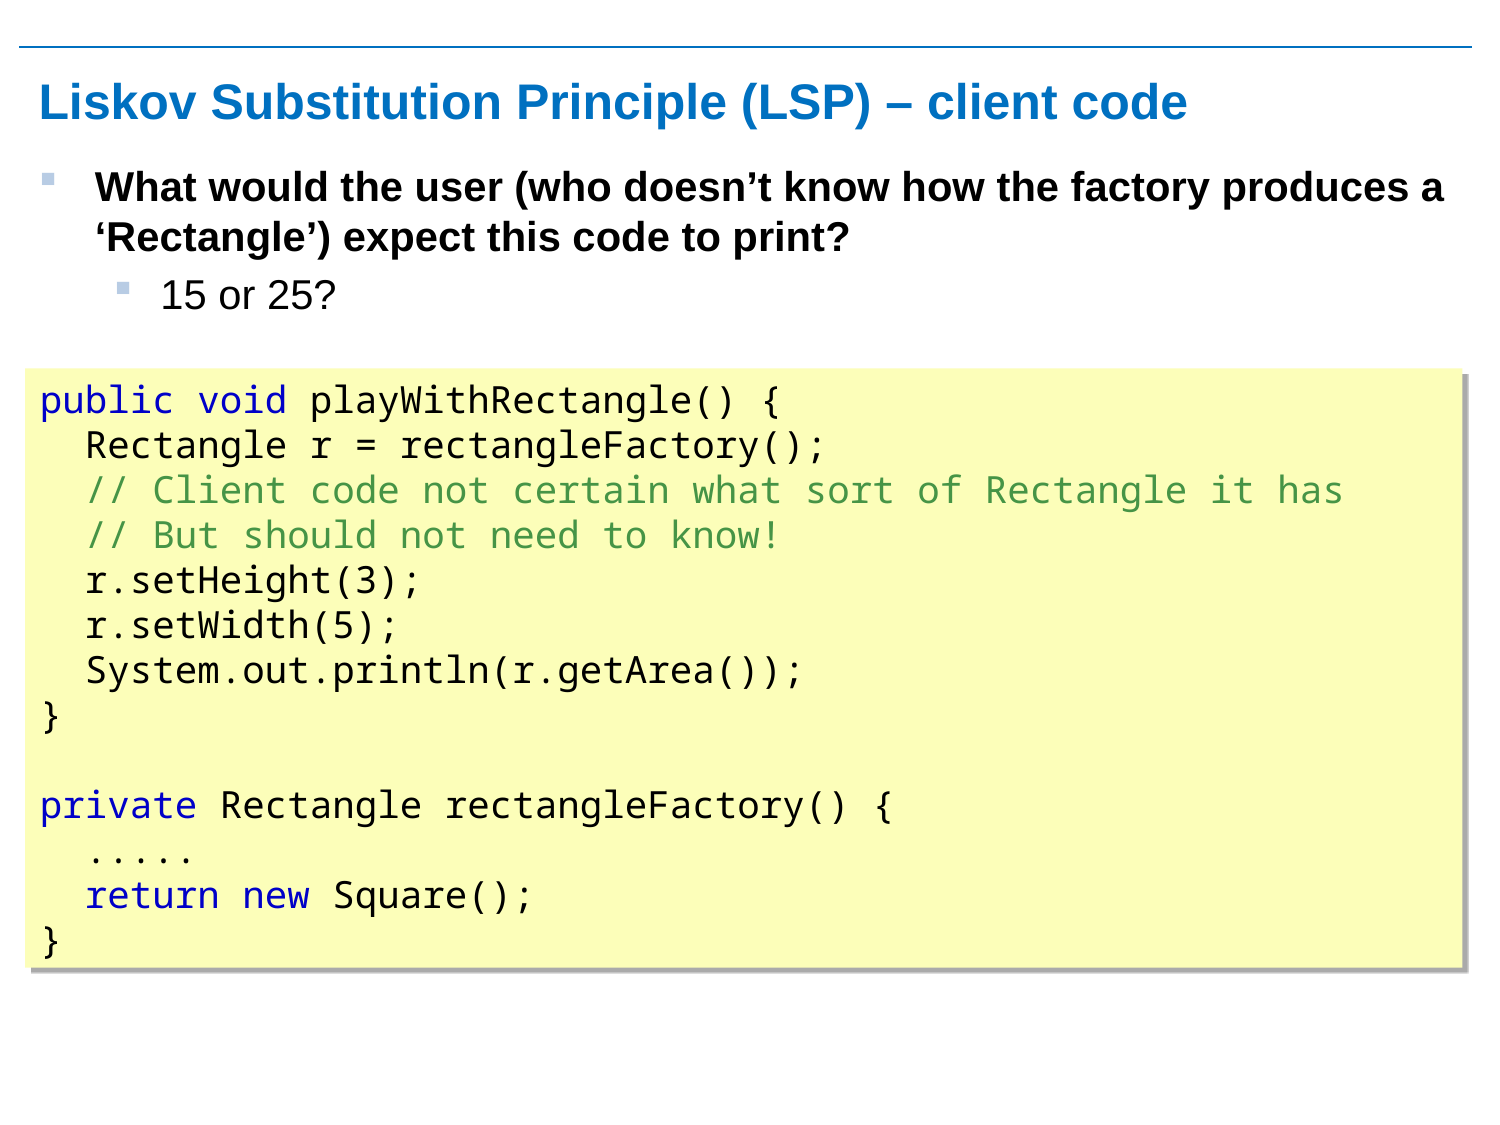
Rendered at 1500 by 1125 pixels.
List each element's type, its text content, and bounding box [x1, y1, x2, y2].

title Liskov Substitution Principle (LSP) – client code [23, 58, 1465, 141]
list What would the user (who doesn’t know how the factory produces a ‘Rectangle’) expect this code to print? 15 or 25? [23, 152, 1465, 1009]
text_box public void playWithRectangle() { Rectangle r = rectangleFactory(); // Client code not certain what sort of Rectangle it has // But should not need to know! r.setHeight(3); r.setWidth(5); System.out.println(r.getArea()); } private Rectangle rectangleFactory() { ..... return new Square(); } [25, 368, 1463, 968]
